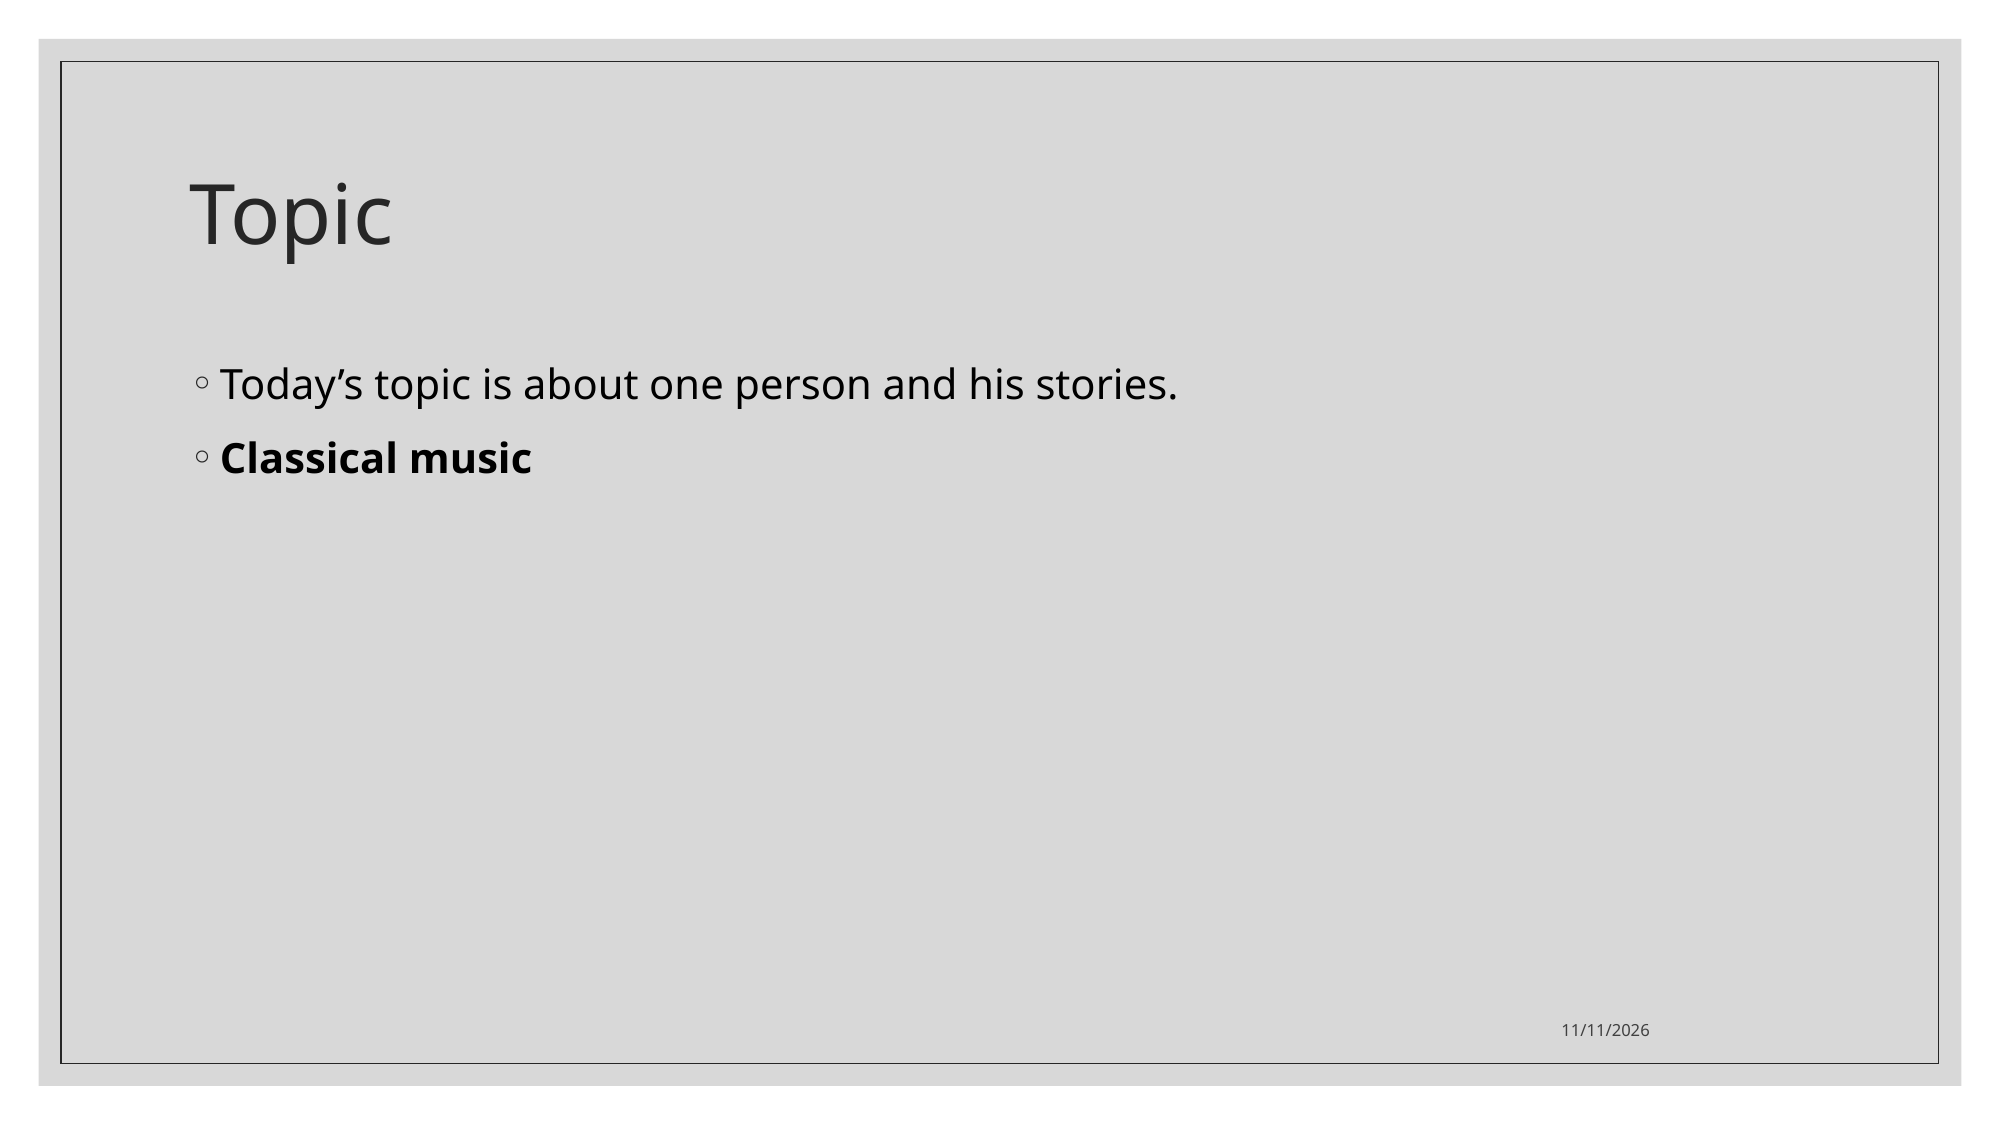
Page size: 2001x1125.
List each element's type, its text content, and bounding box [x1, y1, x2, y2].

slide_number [1190, 990, 1665, 1050]
list Today’s topic is about one person and his stories. Classical music [174, 345, 1825, 977]
title Topic [174, 105, 1825, 331]
